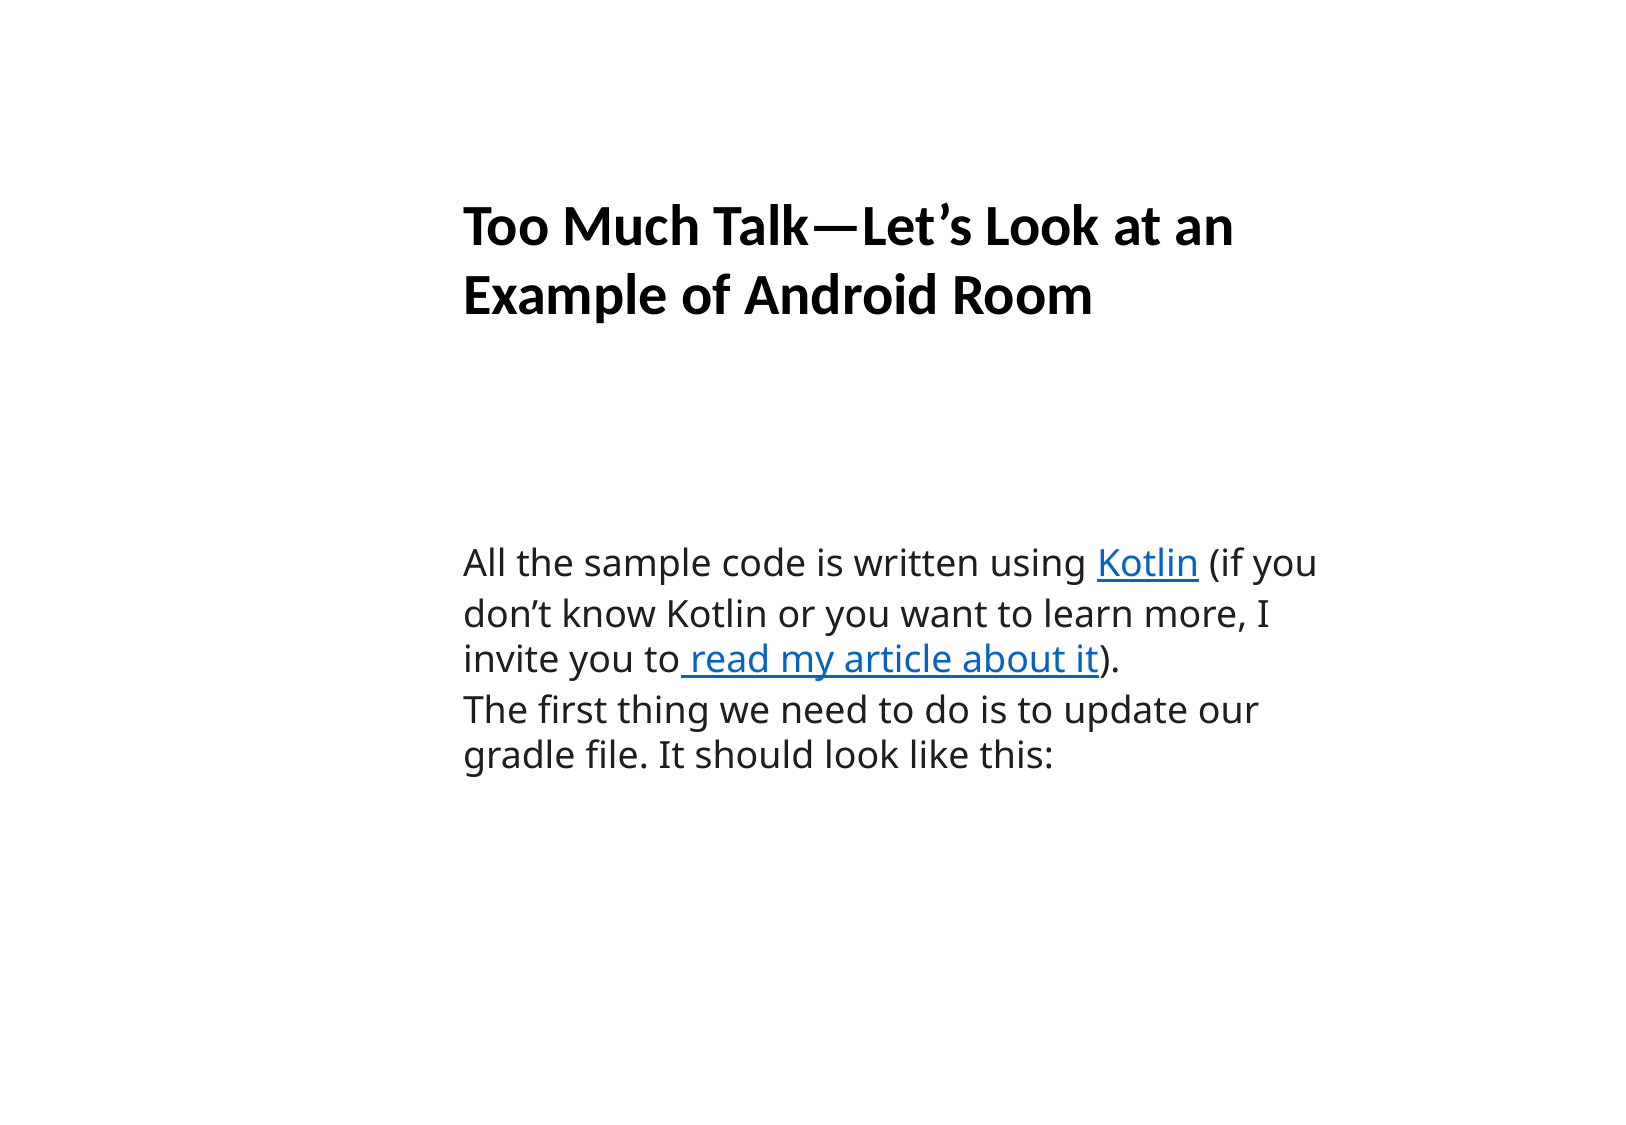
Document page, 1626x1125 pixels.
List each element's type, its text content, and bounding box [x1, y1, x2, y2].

text_box All the sample code is written using Kotlin (if you don’t know Kotlin or you want to learn more, I invite you to read my article about it). The first thing we need to do is to update our gradle file. It should look like this: [448, 531, 1339, 784]
text_box Too Much Talk—Let’s Look at an Example of Android Room [448, 179, 1293, 334]
